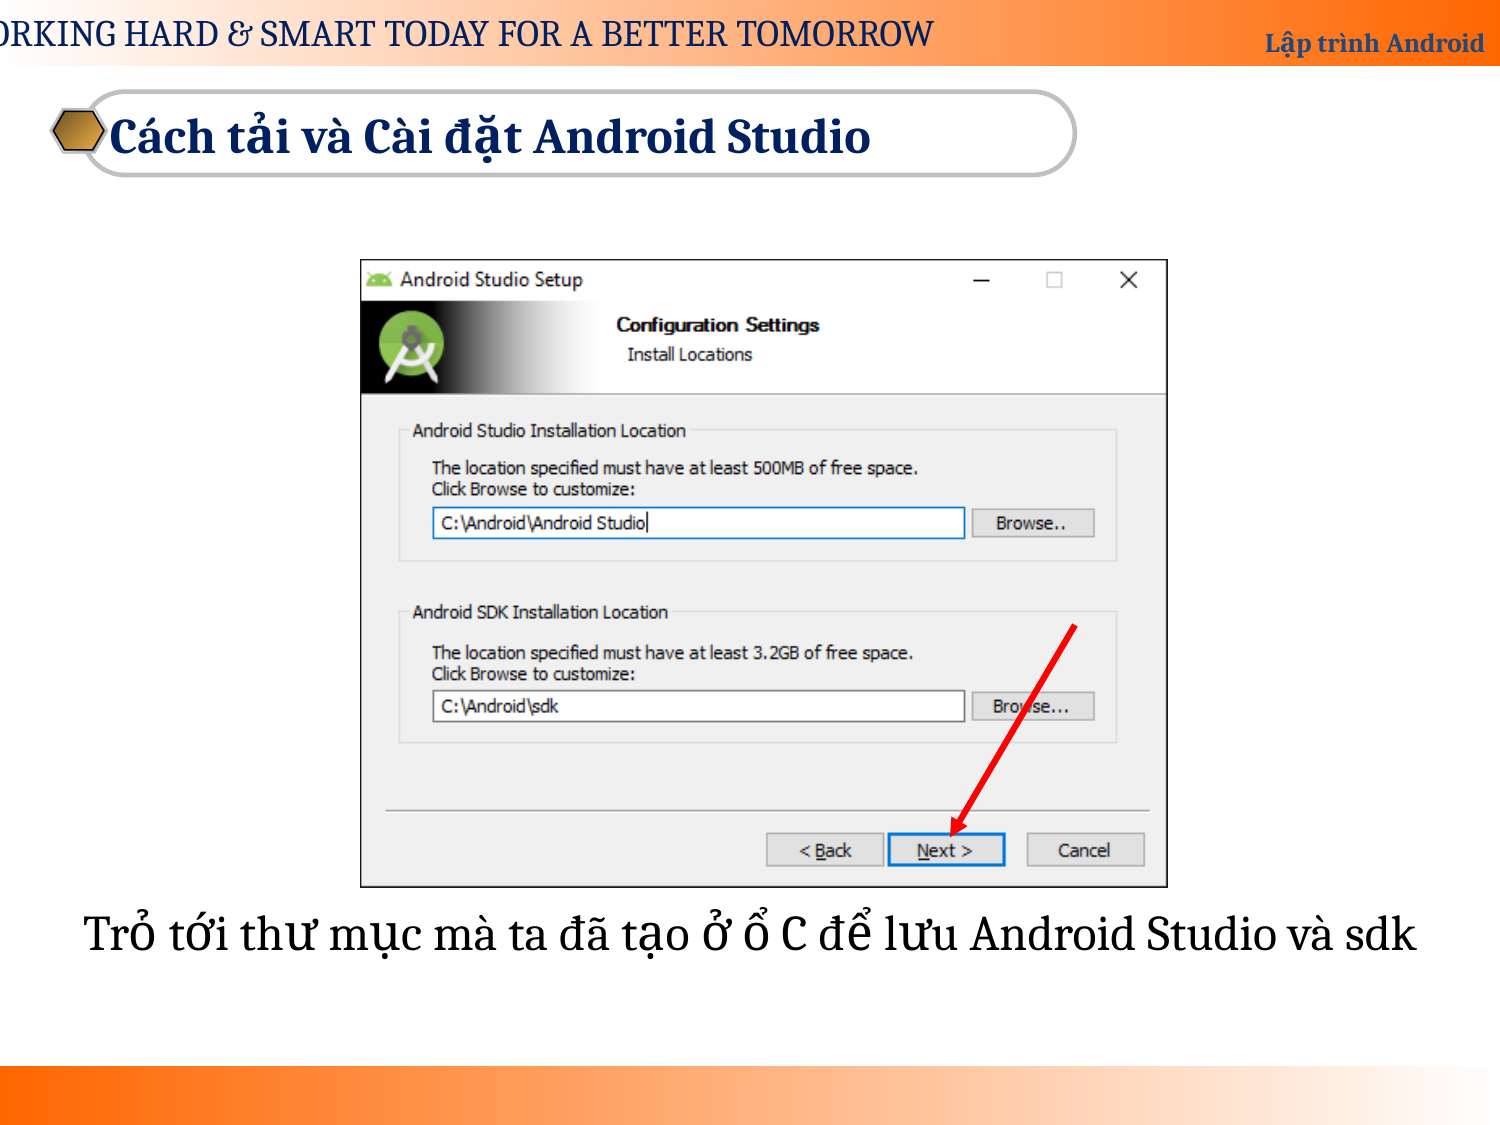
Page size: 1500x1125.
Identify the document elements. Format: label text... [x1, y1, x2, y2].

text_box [949, 624, 1076, 838]
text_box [49, 91, 1076, 176]
text_box Trỏ tới thư mục mà ta đã tạo ở ổ C để lưu Android Studio và sdk [68, 893, 1433, 969]
picture [359, 259, 1169, 888]
